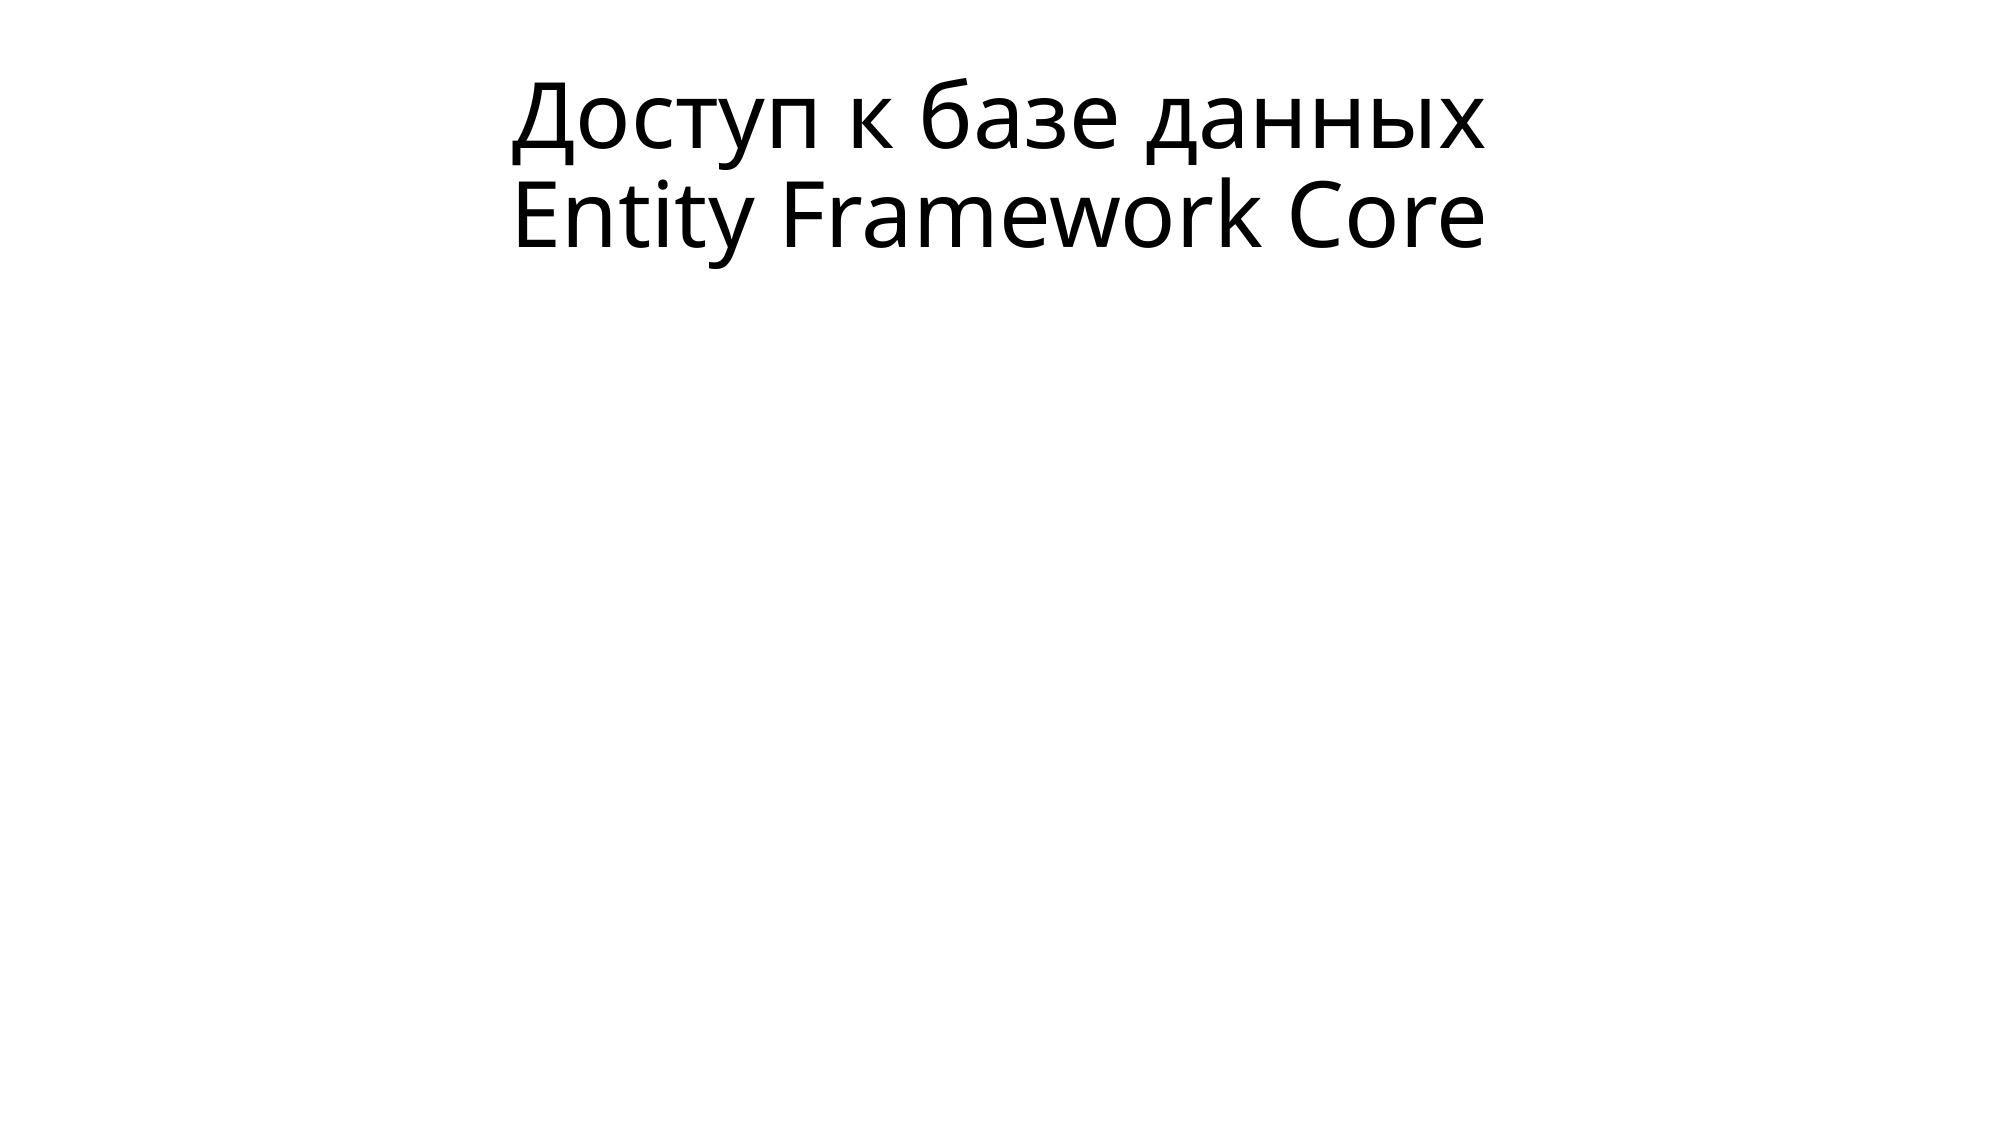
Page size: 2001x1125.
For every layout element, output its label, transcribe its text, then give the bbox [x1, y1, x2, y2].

title Доступ к базе данных Entity Framework Core [137, 59, 1863, 278]
